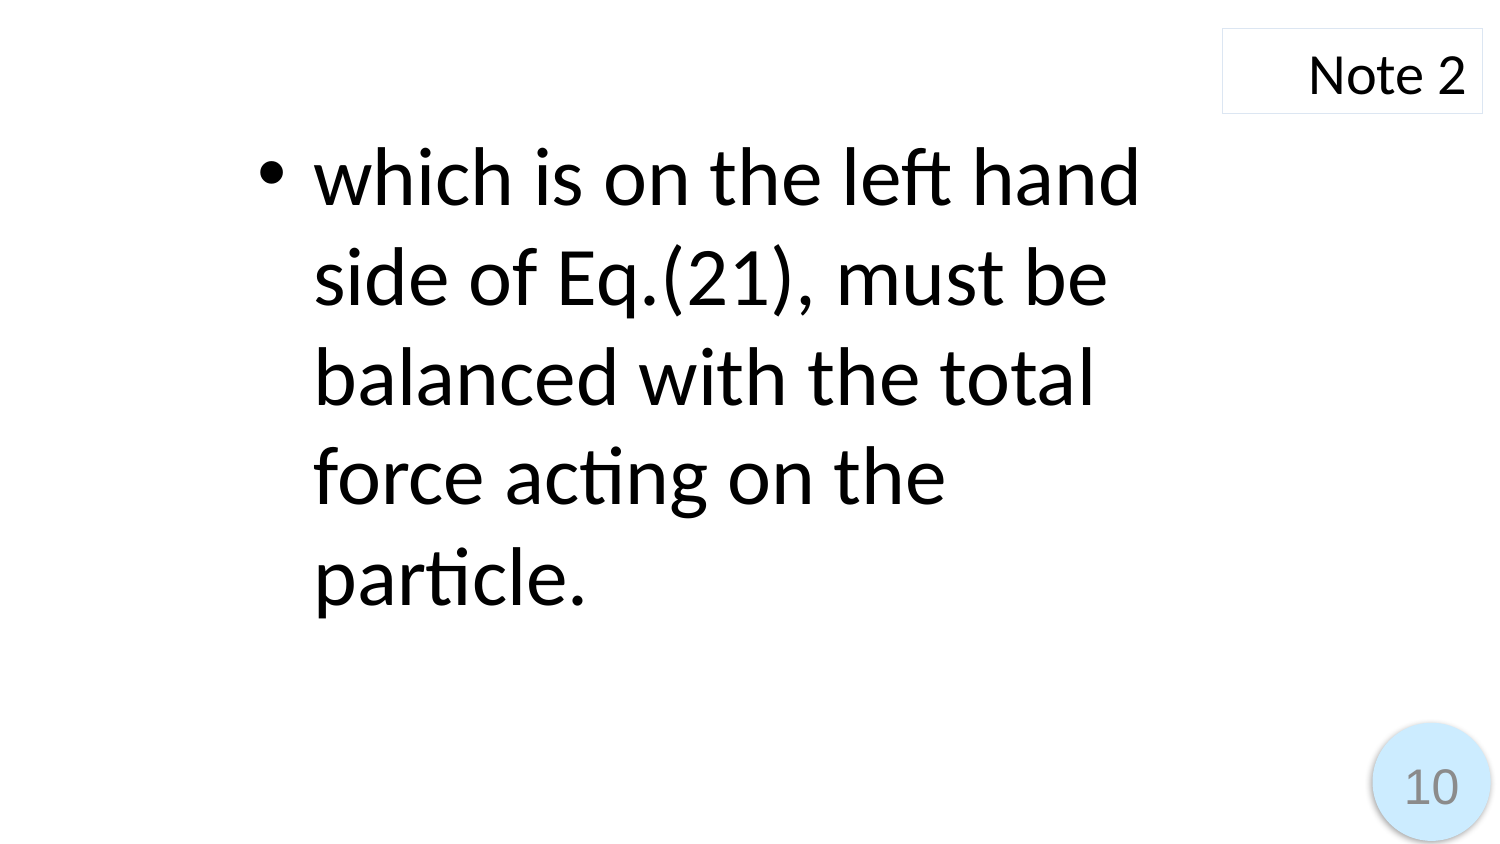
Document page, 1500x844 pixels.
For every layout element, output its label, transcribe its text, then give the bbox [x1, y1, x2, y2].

slide_number 10 [1372, 762, 1491, 807]
list which is on the left hand side of Eq.(21), must be balanced with the total force acting on the particle. [242, 114, 1223, 786]
text_box Note 2 [1222, 28, 1483, 114]
